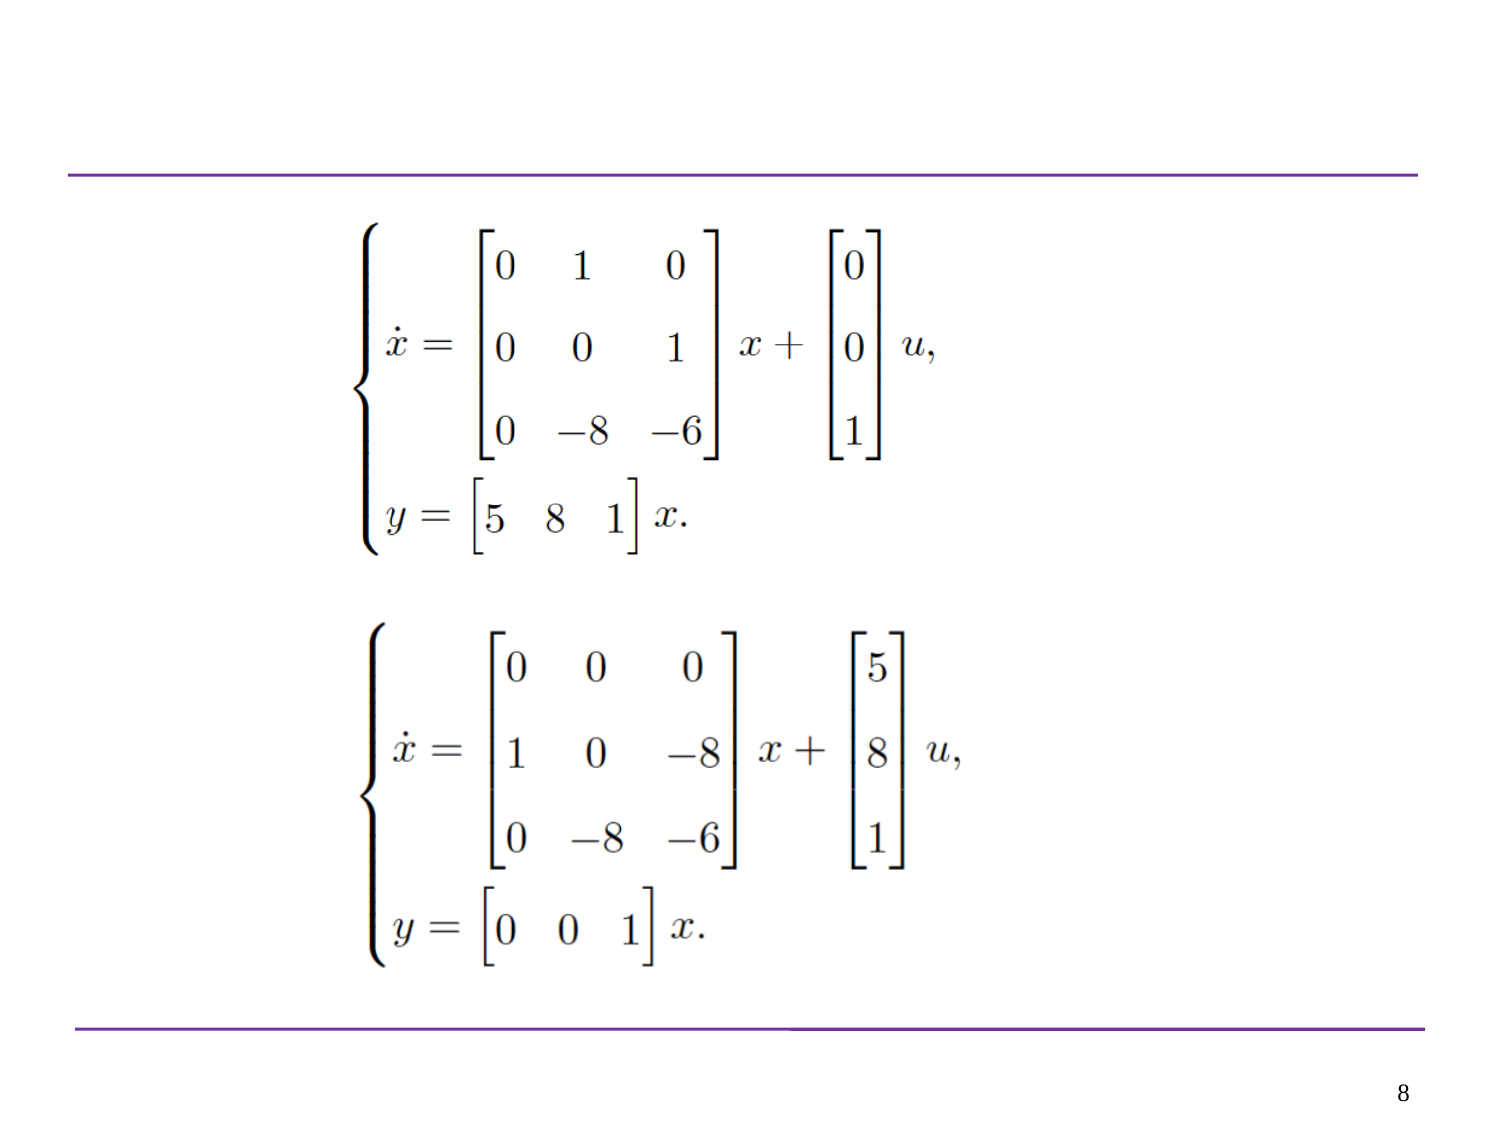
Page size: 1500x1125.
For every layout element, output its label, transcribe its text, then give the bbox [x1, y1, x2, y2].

picture [279, 184, 966, 1006]
slide_number 8 [1074, 1038, 1426, 1114]
